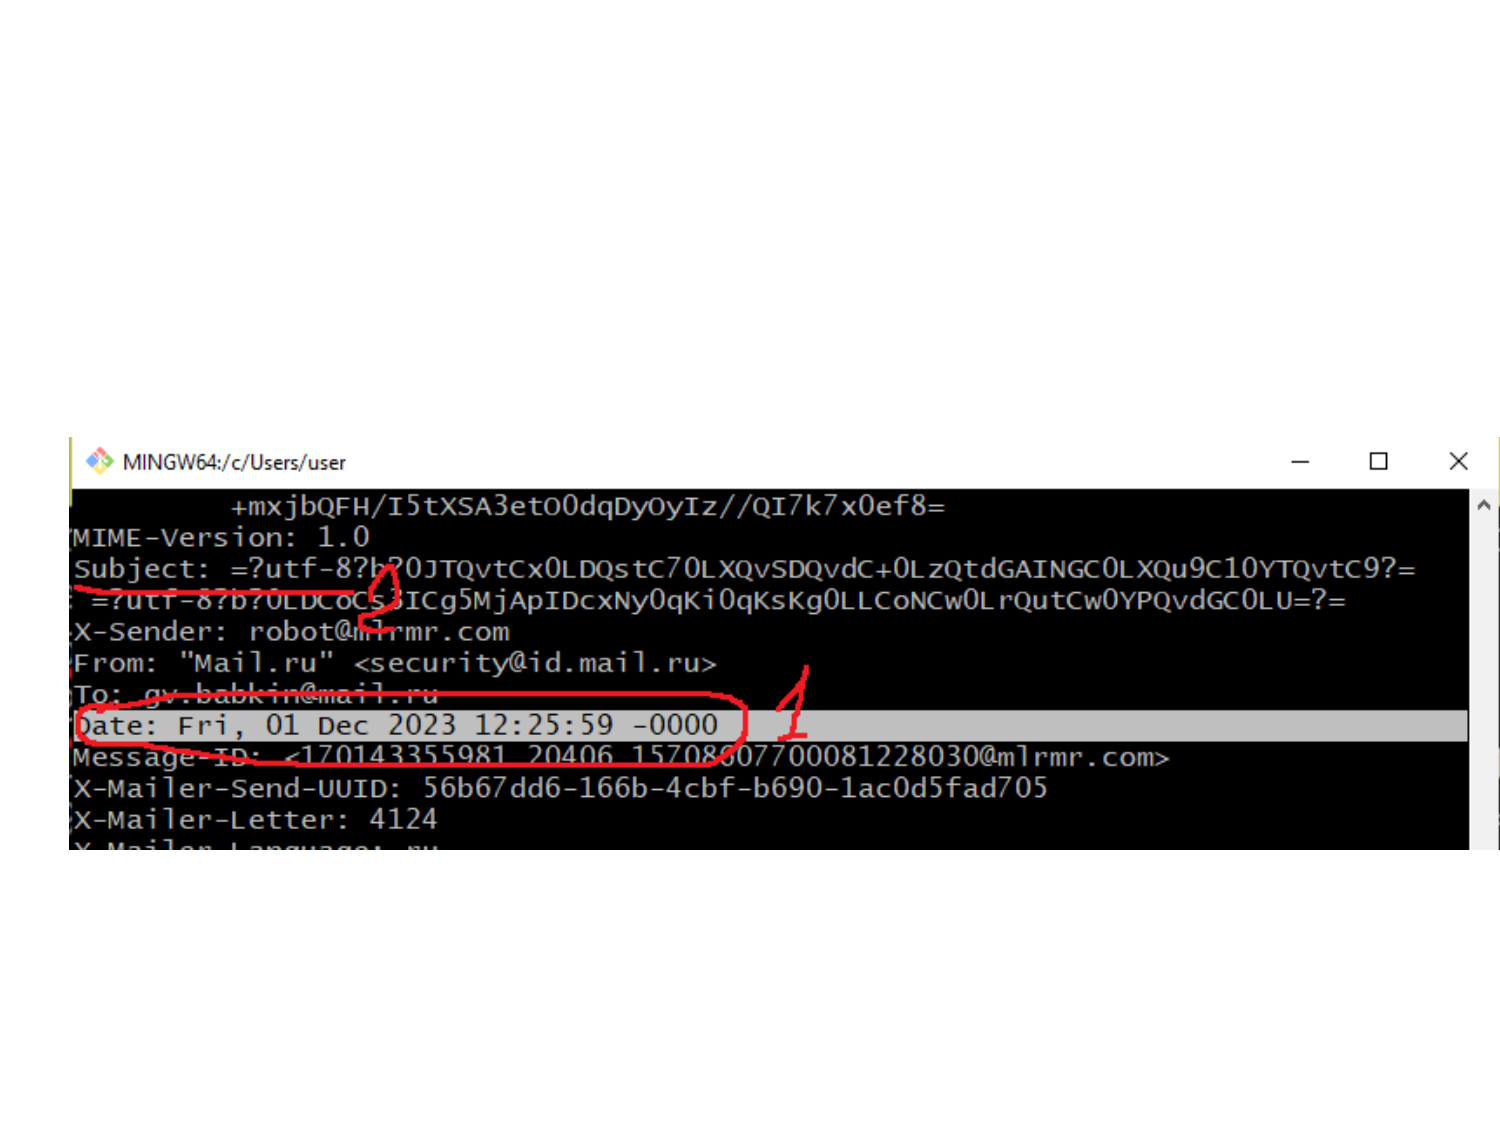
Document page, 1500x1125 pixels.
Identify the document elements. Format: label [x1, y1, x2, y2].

list [69, 437, 1500, 851]
